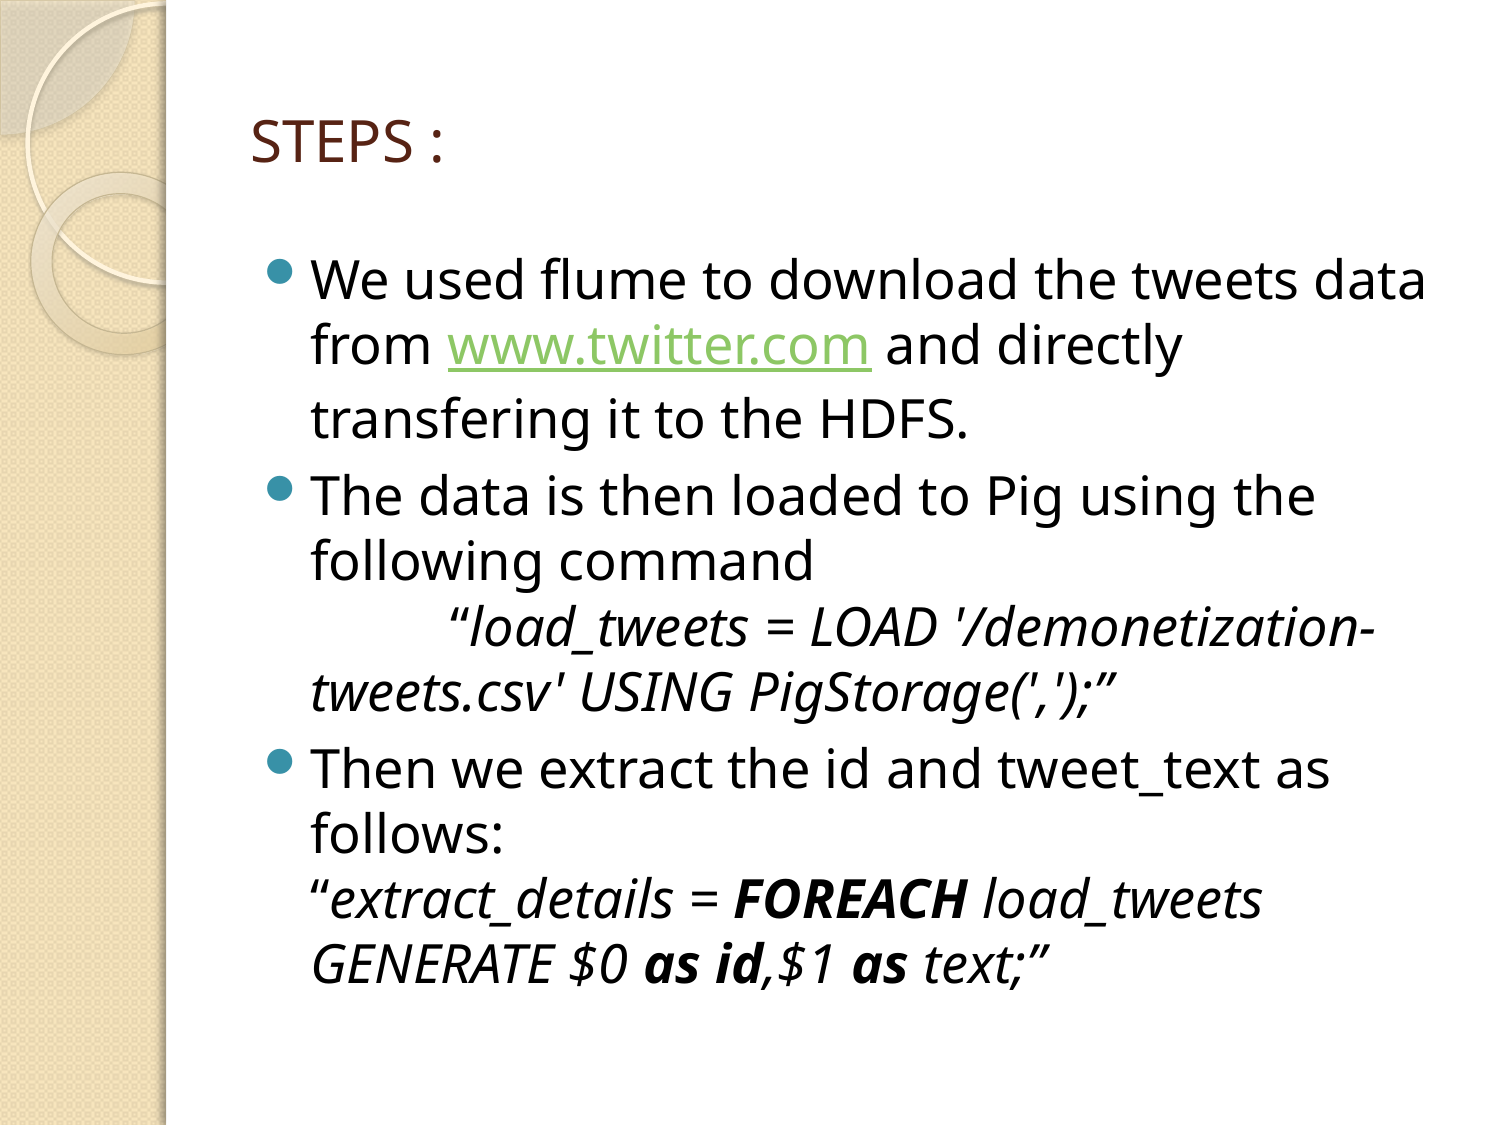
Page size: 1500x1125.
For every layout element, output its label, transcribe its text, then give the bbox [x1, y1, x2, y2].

list We used flume to download the tweets data from www.twitter.com and directly transfering it to the HDFS. The data is then loaded to Pig using the following command “load_tweets = LOAD '/demonetization-tweets.csv' USING PigStorage(',');” Then we extract the id and tweet_text as follows: “extract_details = FOREACH load_tweets GENERATE $0 as id,$1 as text;” [235, 237, 1466, 1025]
title STEPS : [235, 45, 1466, 233]
